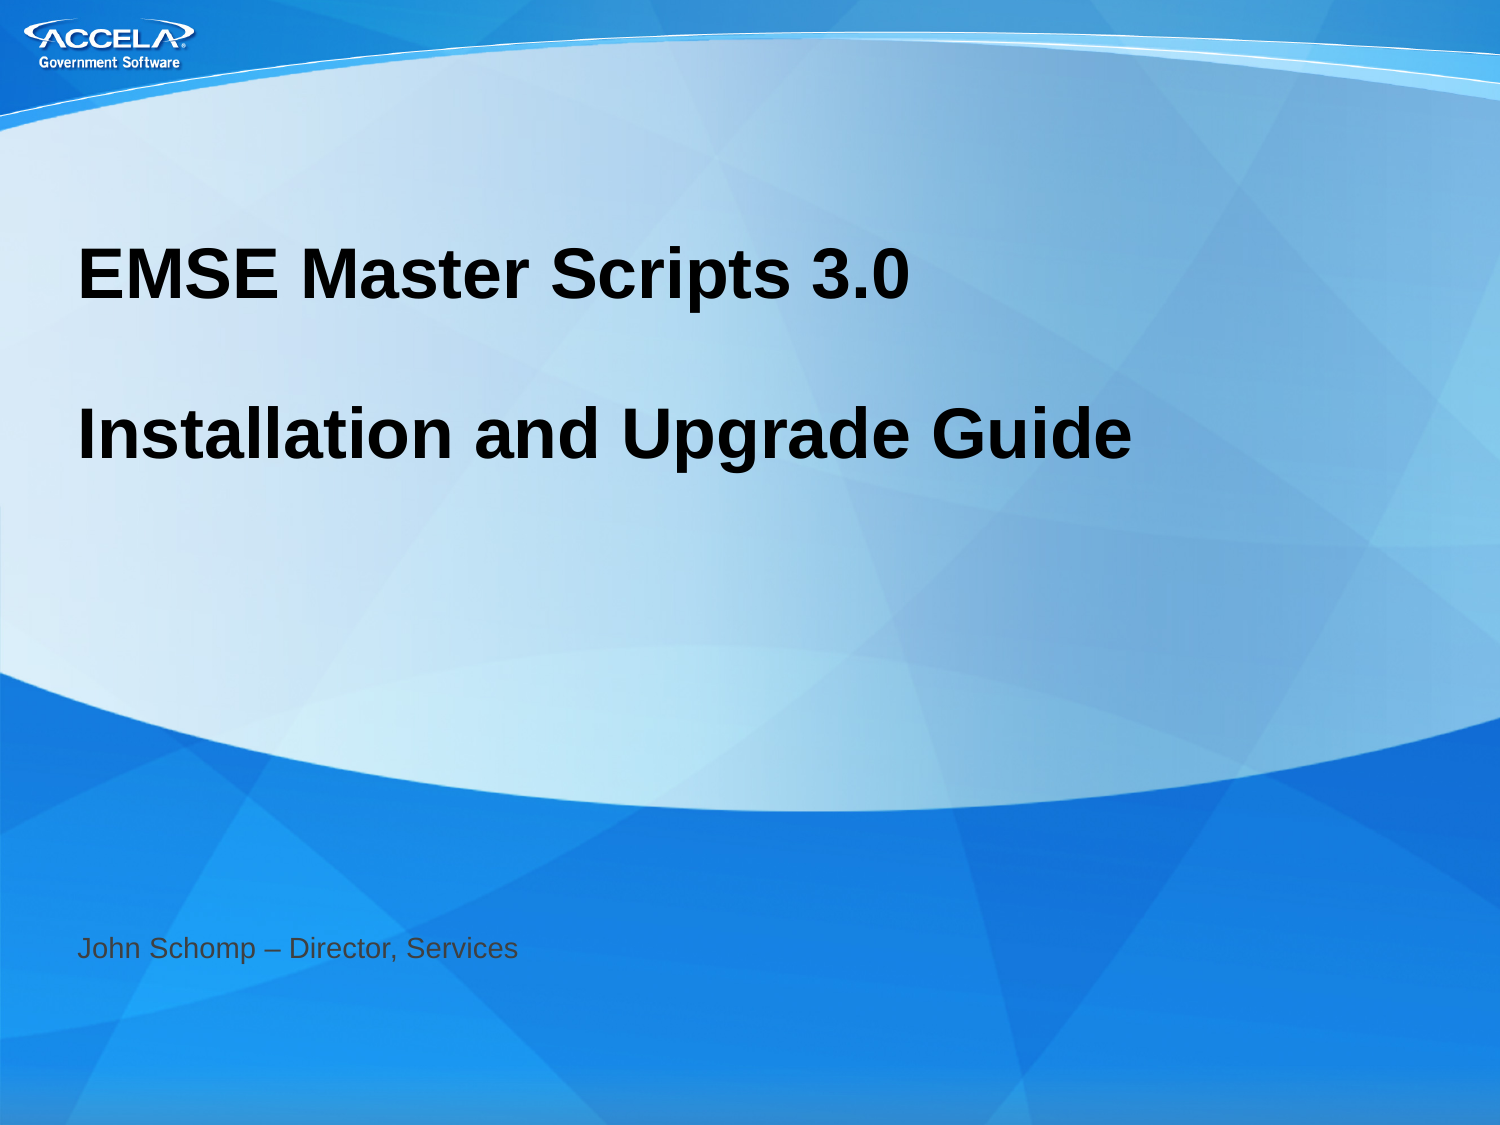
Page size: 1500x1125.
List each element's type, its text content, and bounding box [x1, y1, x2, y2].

title EMSE Master Scripts 3.0 Installation and Upgrade Guide [62, 233, 1388, 475]
picture [0, 0, 1500, 1125]
subtitle John Schomp – Director, Services [62, 924, 1338, 1038]
